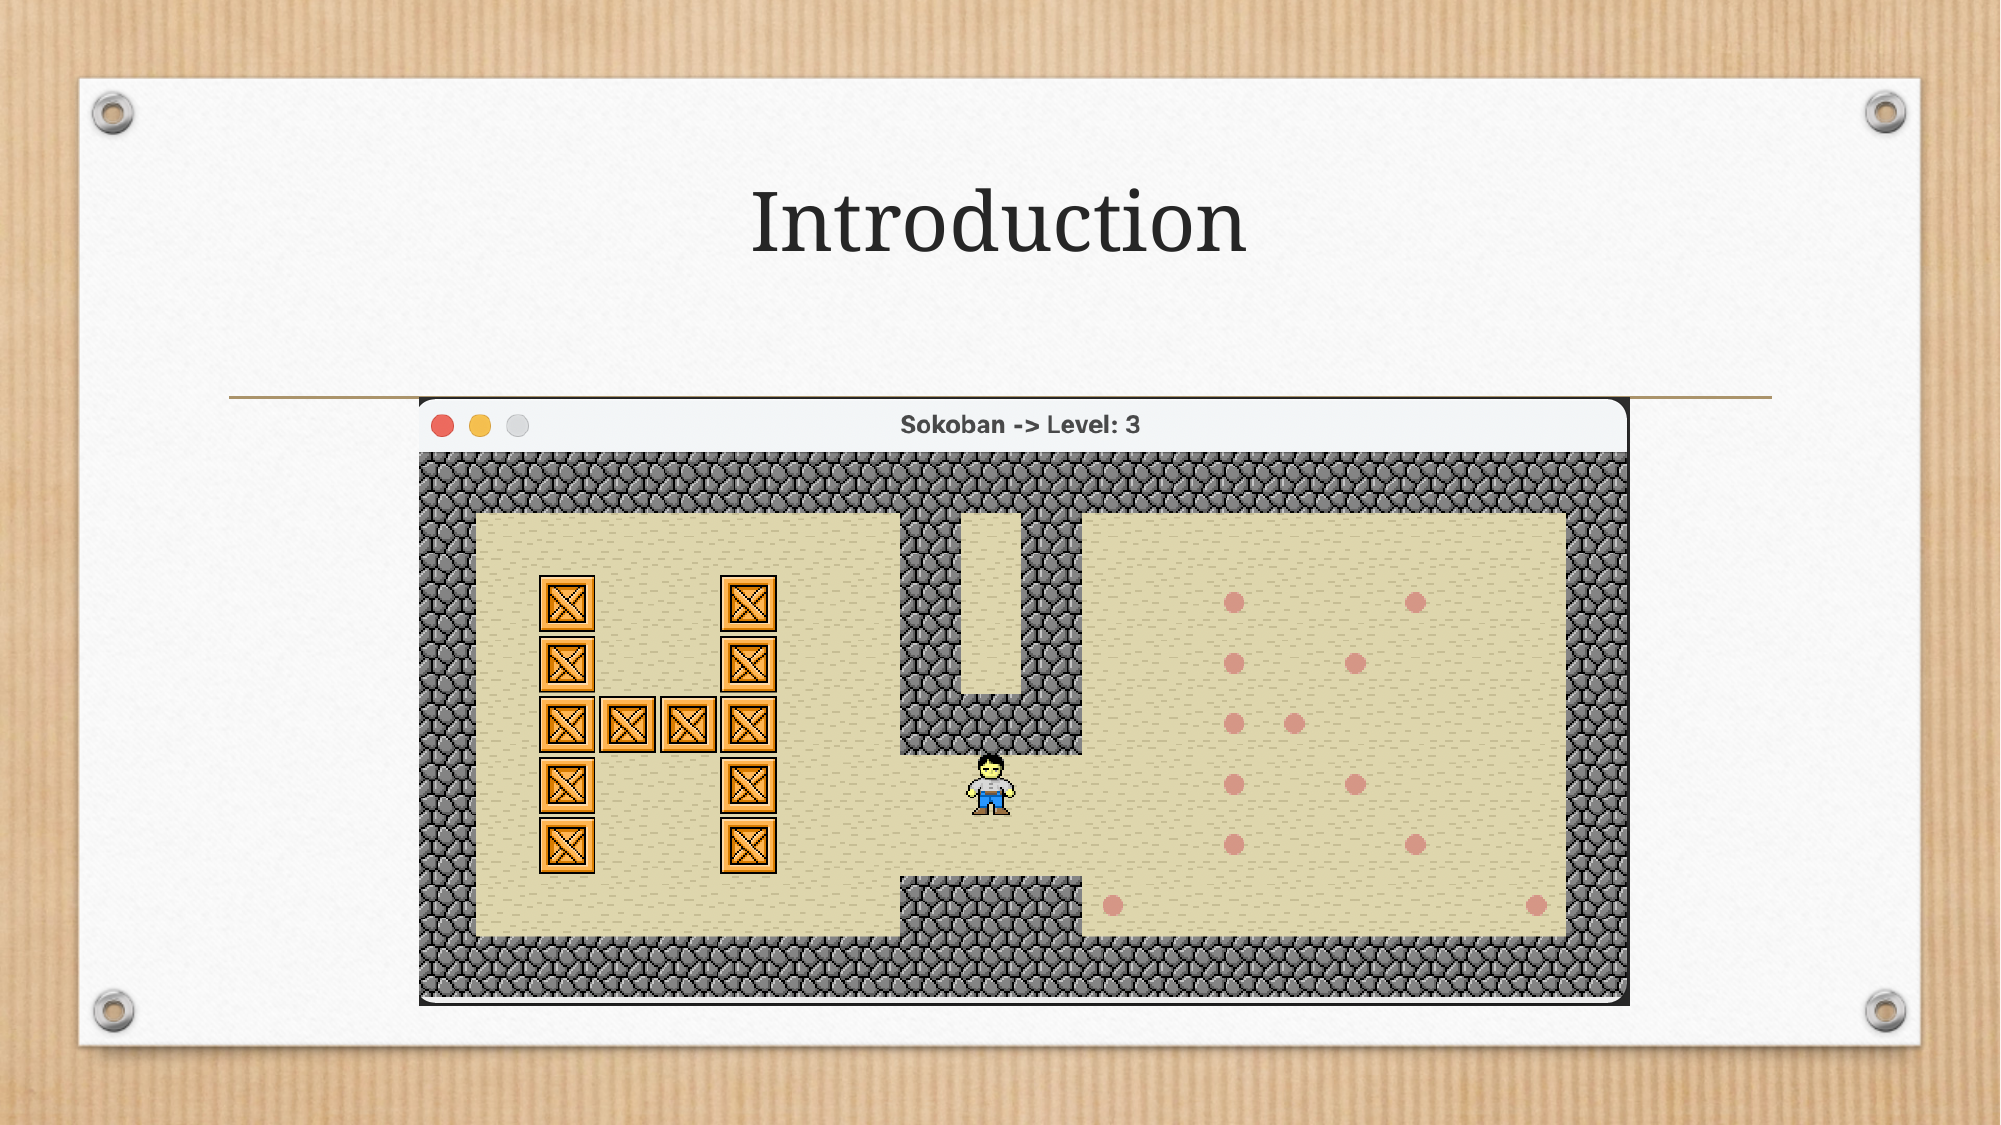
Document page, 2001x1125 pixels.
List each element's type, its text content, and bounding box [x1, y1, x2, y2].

title Introduction [212, 161, 1788, 375]
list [419, 396, 1631, 1007]
picture [0, 0, 2001, 1125]
